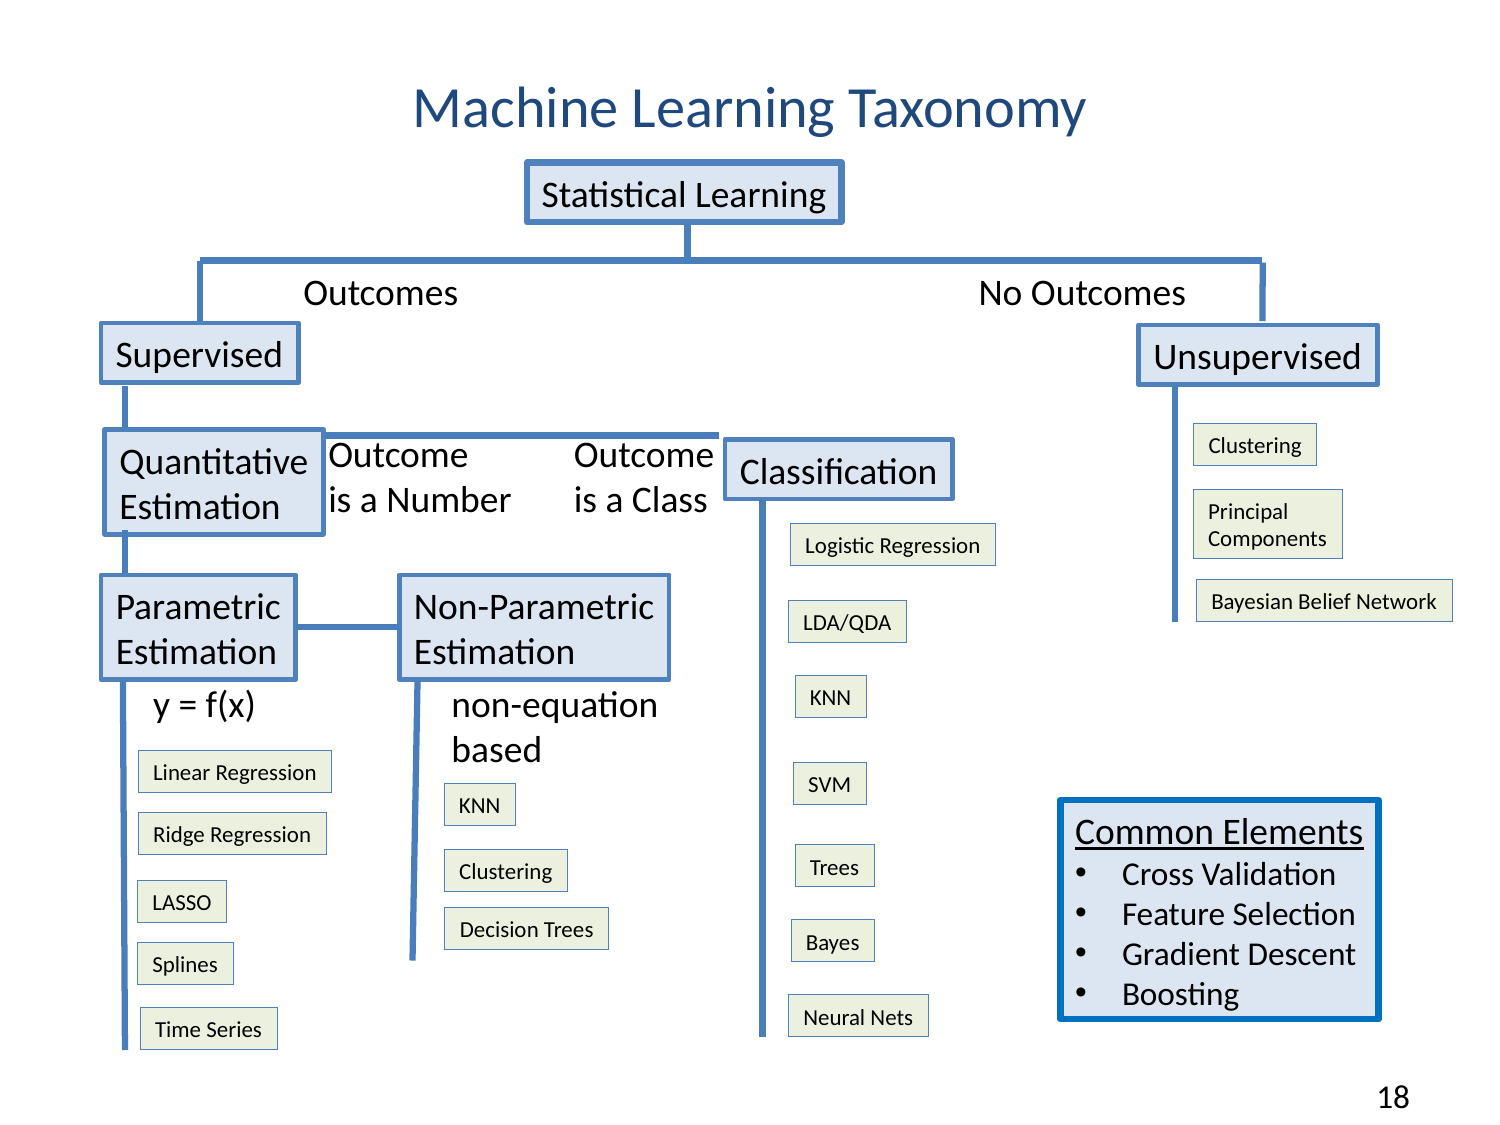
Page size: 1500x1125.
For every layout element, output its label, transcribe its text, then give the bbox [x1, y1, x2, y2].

text_box SVM [793, 762, 867, 805]
text_box Logistic Regression [790, 523, 996, 566]
text_box Common Elements Cross Validation Feature Selection Gradient Descent Boosting [1060, 799, 1379, 1020]
text_box Linear Regression [138, 750, 332, 793]
text_box Trees [795, 844, 875, 887]
text_box Quantitative Estimation [104, 429, 324, 535]
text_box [122, 680, 126, 1051]
text_box Time Series [140, 1007, 278, 1050]
text_box Bayes [791, 919, 875, 962]
text_box Splines [137, 942, 234, 985]
text_box Bayesian Belief Network [1196, 579, 1453, 622]
text_box Outcome is a Number [313, 423, 528, 528]
text_box LDA/QDA [788, 600, 907, 643]
text_box Parametric Estimation [101, 574, 296, 680]
text_box KNN [444, 783, 516, 826]
text_box Clustering [444, 849, 568, 892]
text_box Clustering [1193, 423, 1317, 466]
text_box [412, 674, 418, 961]
text_box Classification [730, 439, 953, 499]
slide_number 18 [1074, 1065, 1425, 1125]
title Machine Learning Taxonomy [75, 45, 1425, 163]
text_box Ridge Regression [138, 812, 327, 855]
text_box Neural Nets [788, 994, 929, 1037]
text_box non-equation based [436, 673, 674, 778]
text_box No Outcomes [963, 268, 1202, 321]
text_box y = f(x) [138, 673, 272, 733]
text_box Outcome is a Class [559, 423, 730, 528]
text_box Outcomes [288, 268, 474, 321]
text_box Principal Components [1193, 489, 1343, 559]
text_box Unsupervised [1138, 324, 1378, 385]
text_box Statistical Learning [526, 162, 842, 223]
text_box KNN [795, 675, 867, 718]
text_box Supervised [100, 323, 299, 383]
text_box Non-Parametric Estimation [399, 574, 670, 680]
text_box LASSO [137, 880, 227, 923]
text_box Decision Trees [444, 907, 609, 950]
